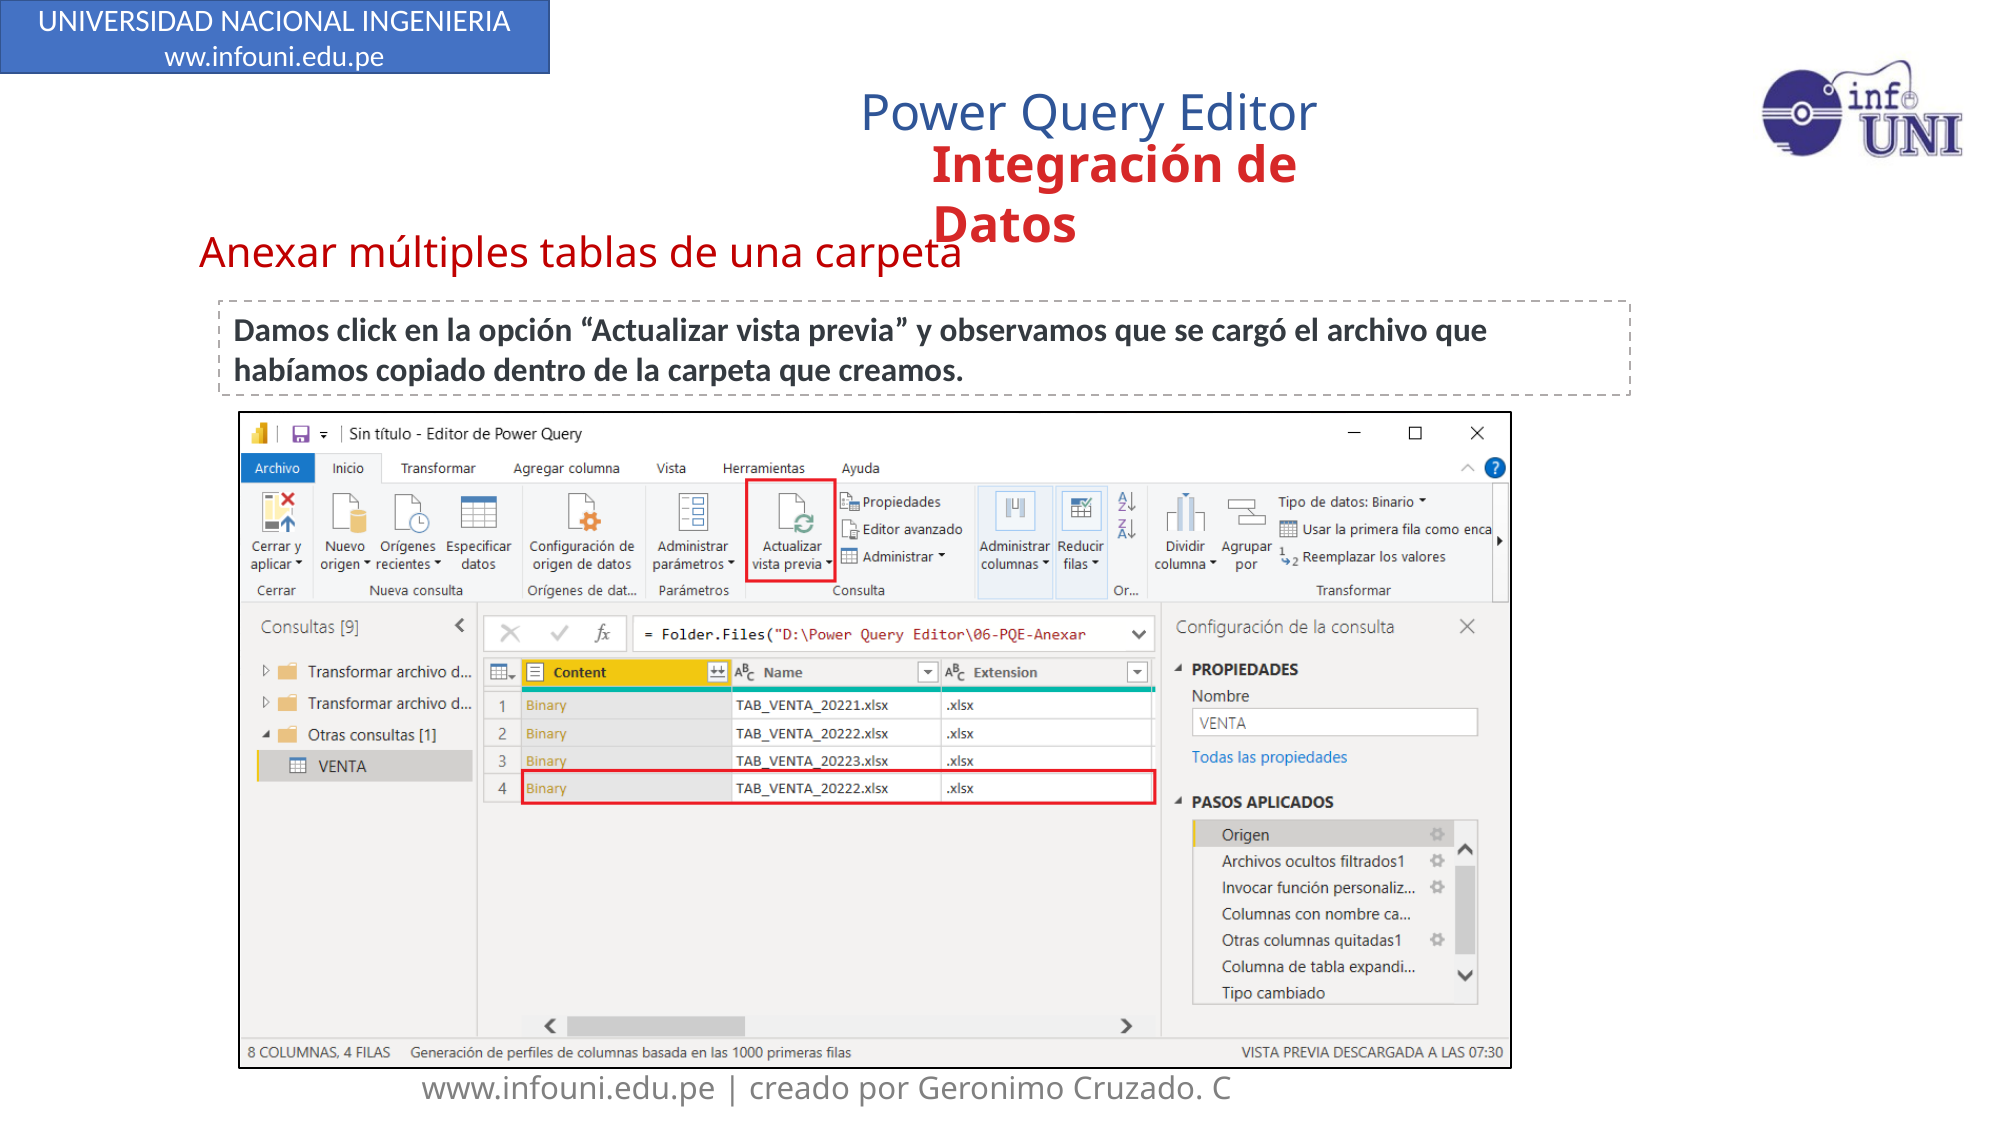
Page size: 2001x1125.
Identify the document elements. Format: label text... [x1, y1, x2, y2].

text_box Power Query Editor [549, 72, 1630, 148]
text_box UNIVERSIDAD NACIONAL INGENIERIA ww.infouni.edu.pe [0, 0, 550, 74]
picture [1753, 0, 1972, 218]
picture [239, 412, 1511, 1068]
text_box Anexar múltiples tablas de una carpeta [184, 217, 1307, 283]
text_box Damos click en la opción “Actualizar vista previa” y observamos que se cargó el archivo que habíamos copiado dentro de la carpeta que creamos. [218, 300, 1630, 396]
text_box Integración de Datos [917, 124, 1386, 260]
text_box www.infouni.edu.pe | creado por Geronimo Cruzado. C [406, 1069, 1307, 1114]
